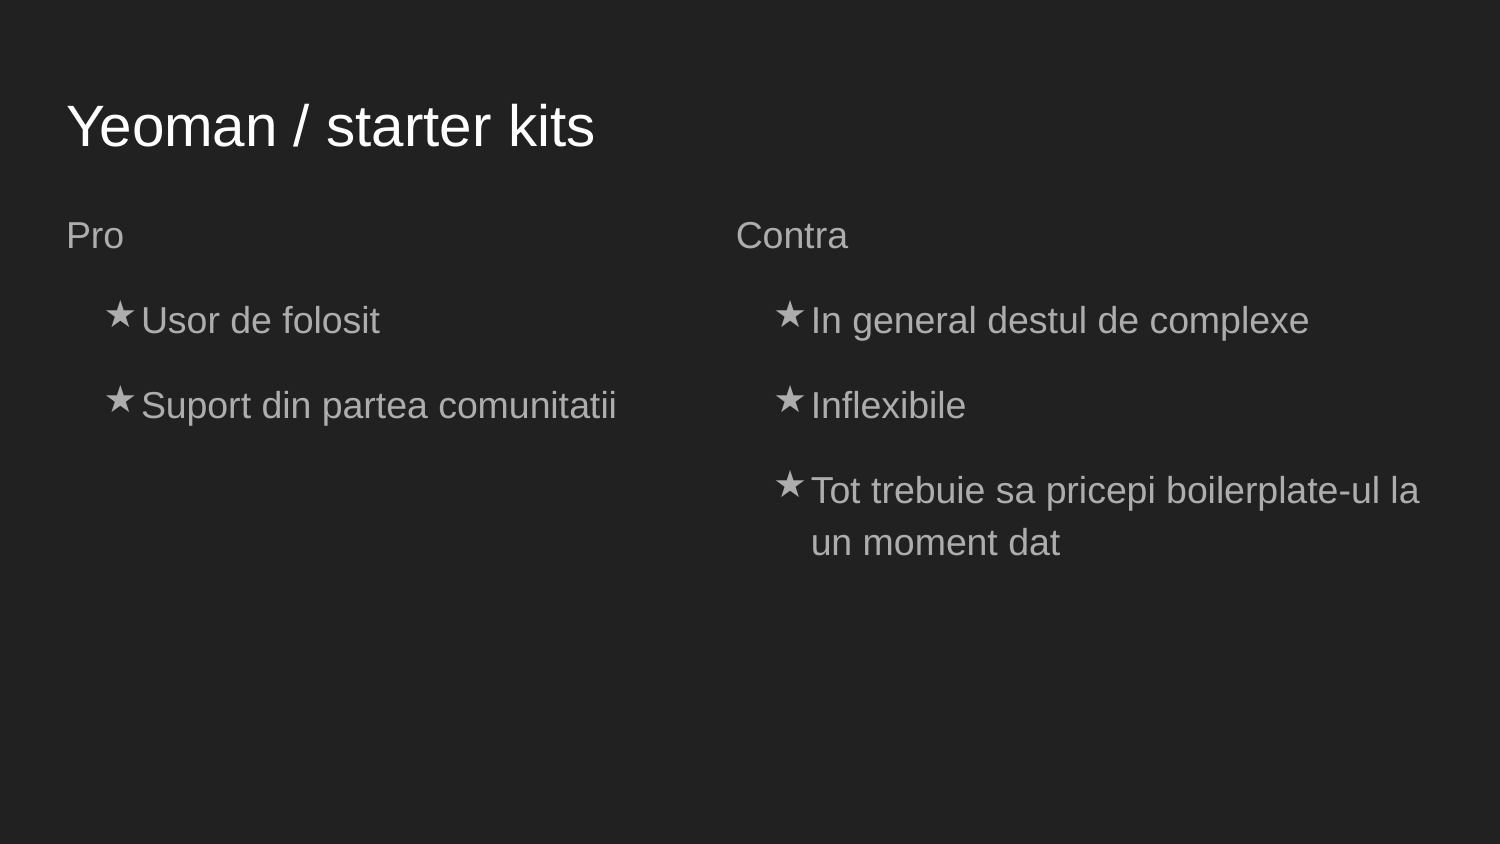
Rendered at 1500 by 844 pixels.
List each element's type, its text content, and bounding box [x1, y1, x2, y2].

title Yeoman / starter kits [51, 72, 1449, 167]
list Pro Usor de folosit Suport din partea comunitatii [51, 189, 645, 750]
list Contra In general destul de complexe Inflexibile Tot trebuie sa pricepi boilerplate-ul la un moment dat [720, 189, 1476, 750]
